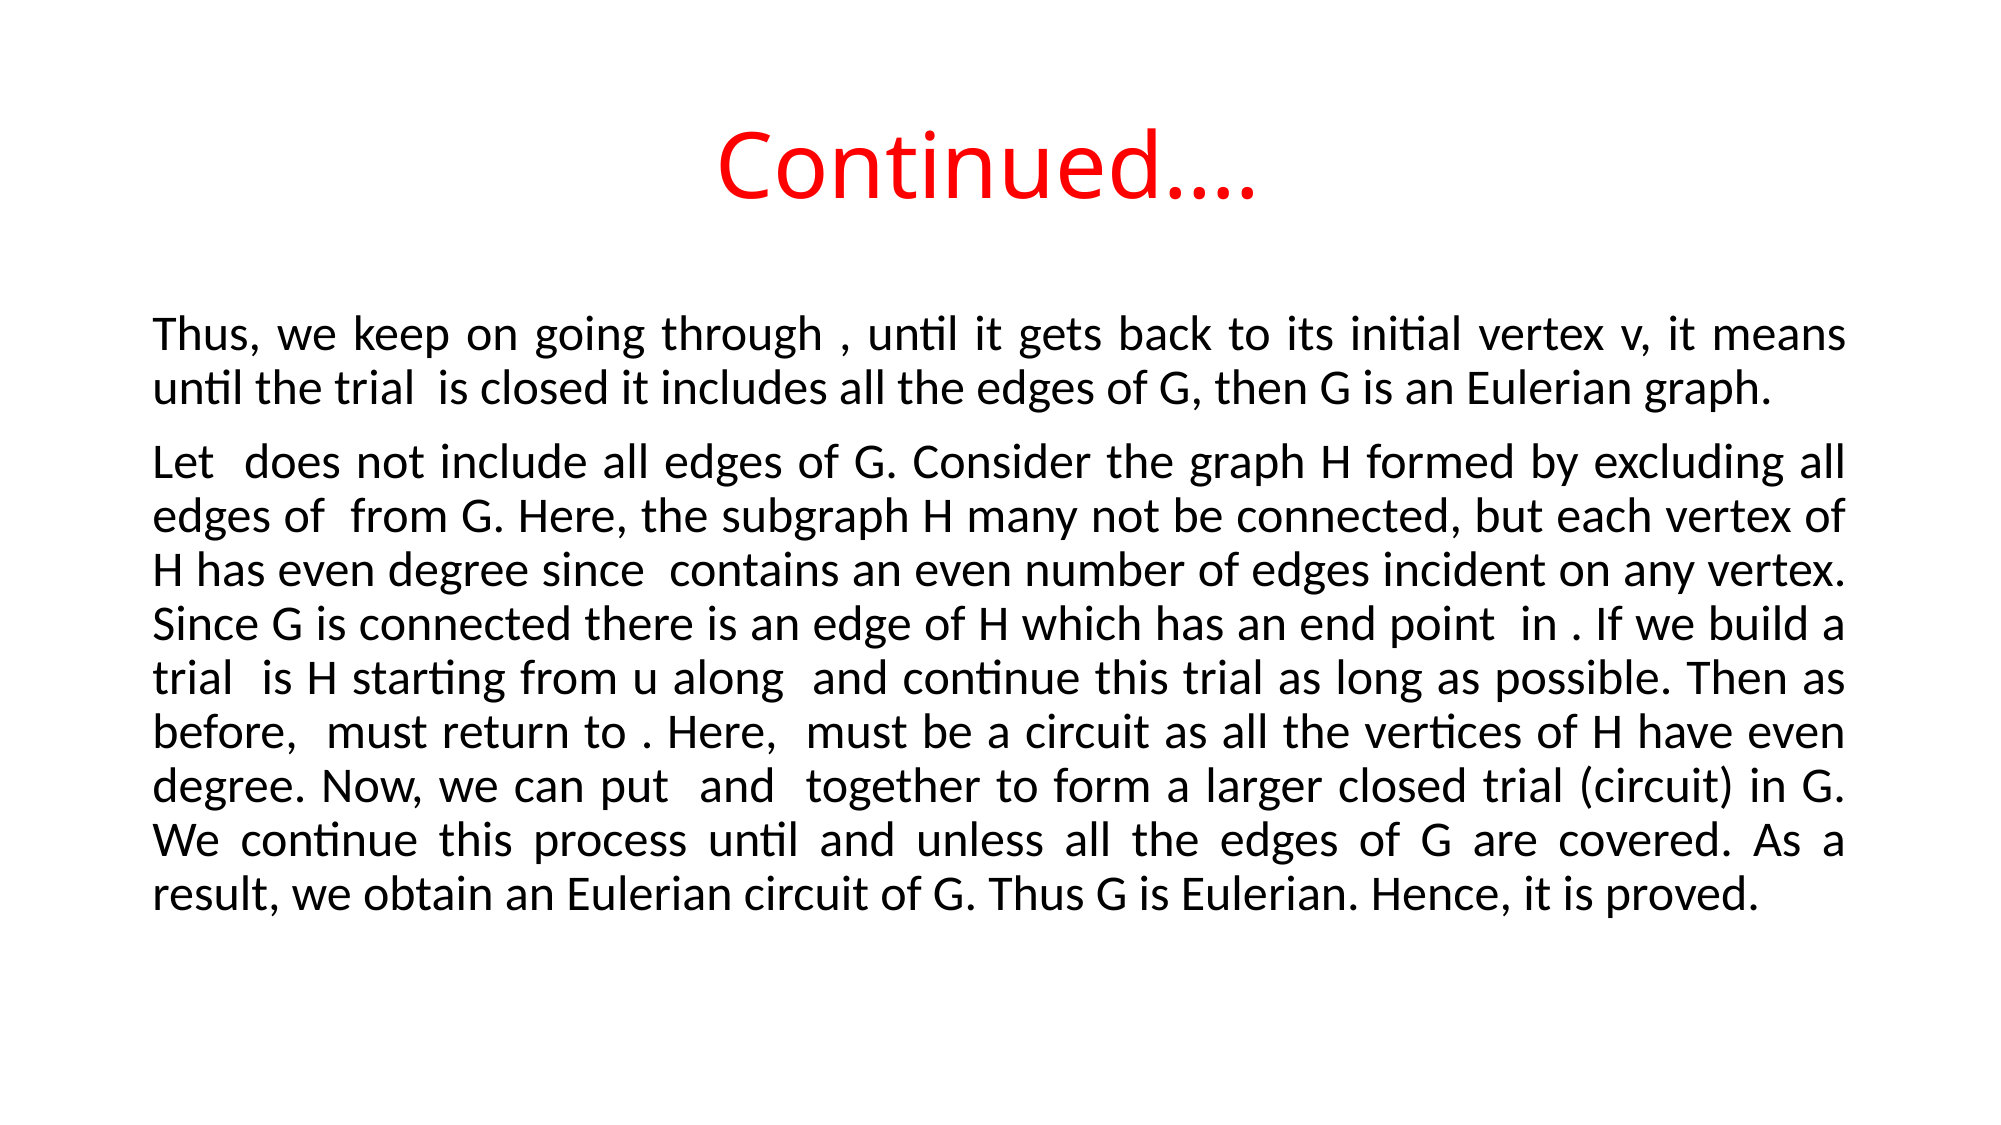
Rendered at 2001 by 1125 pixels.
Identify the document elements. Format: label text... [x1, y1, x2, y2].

title Continued…. [137, 59, 1863, 278]
